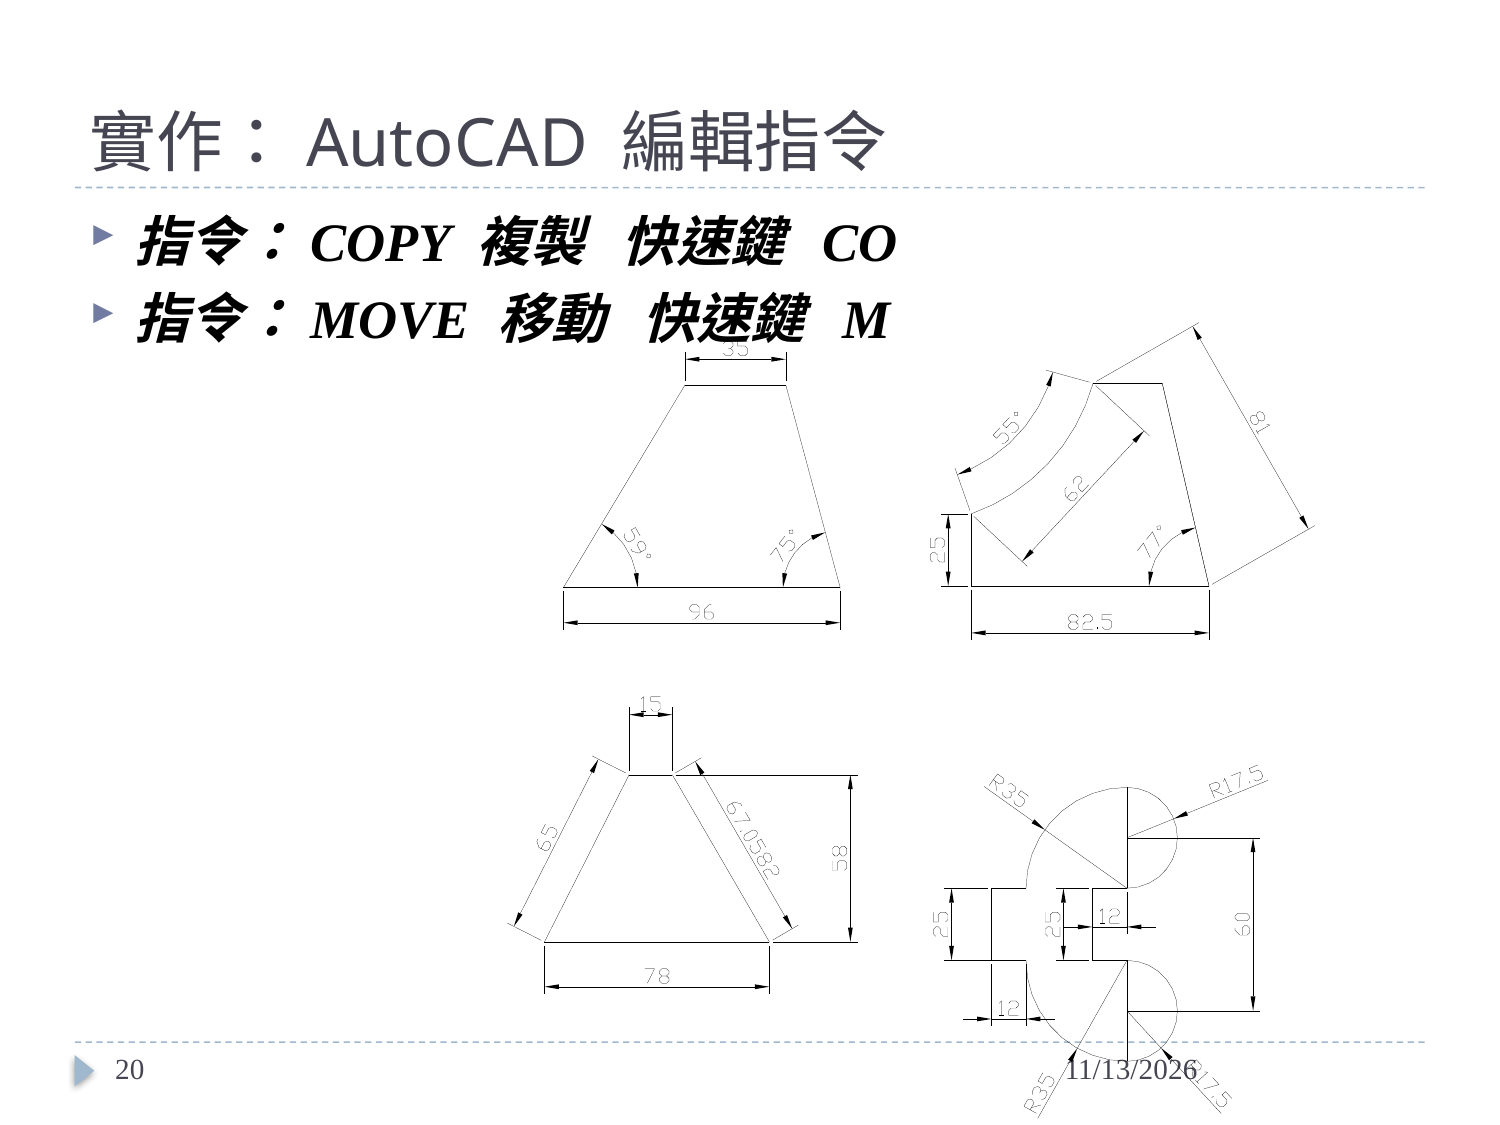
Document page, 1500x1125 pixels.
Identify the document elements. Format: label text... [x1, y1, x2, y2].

picture [435, 308, 1426, 1125]
list 指令：COPY 複製 快速鍵 CO 指令：MOVE 移動 快速鍵 M [75, 200, 1425, 1010]
slide_number 20 [100, 1042, 426, 1103]
title 實作：AutoCAD 編輯指令 [75, 24, 1425, 188]
